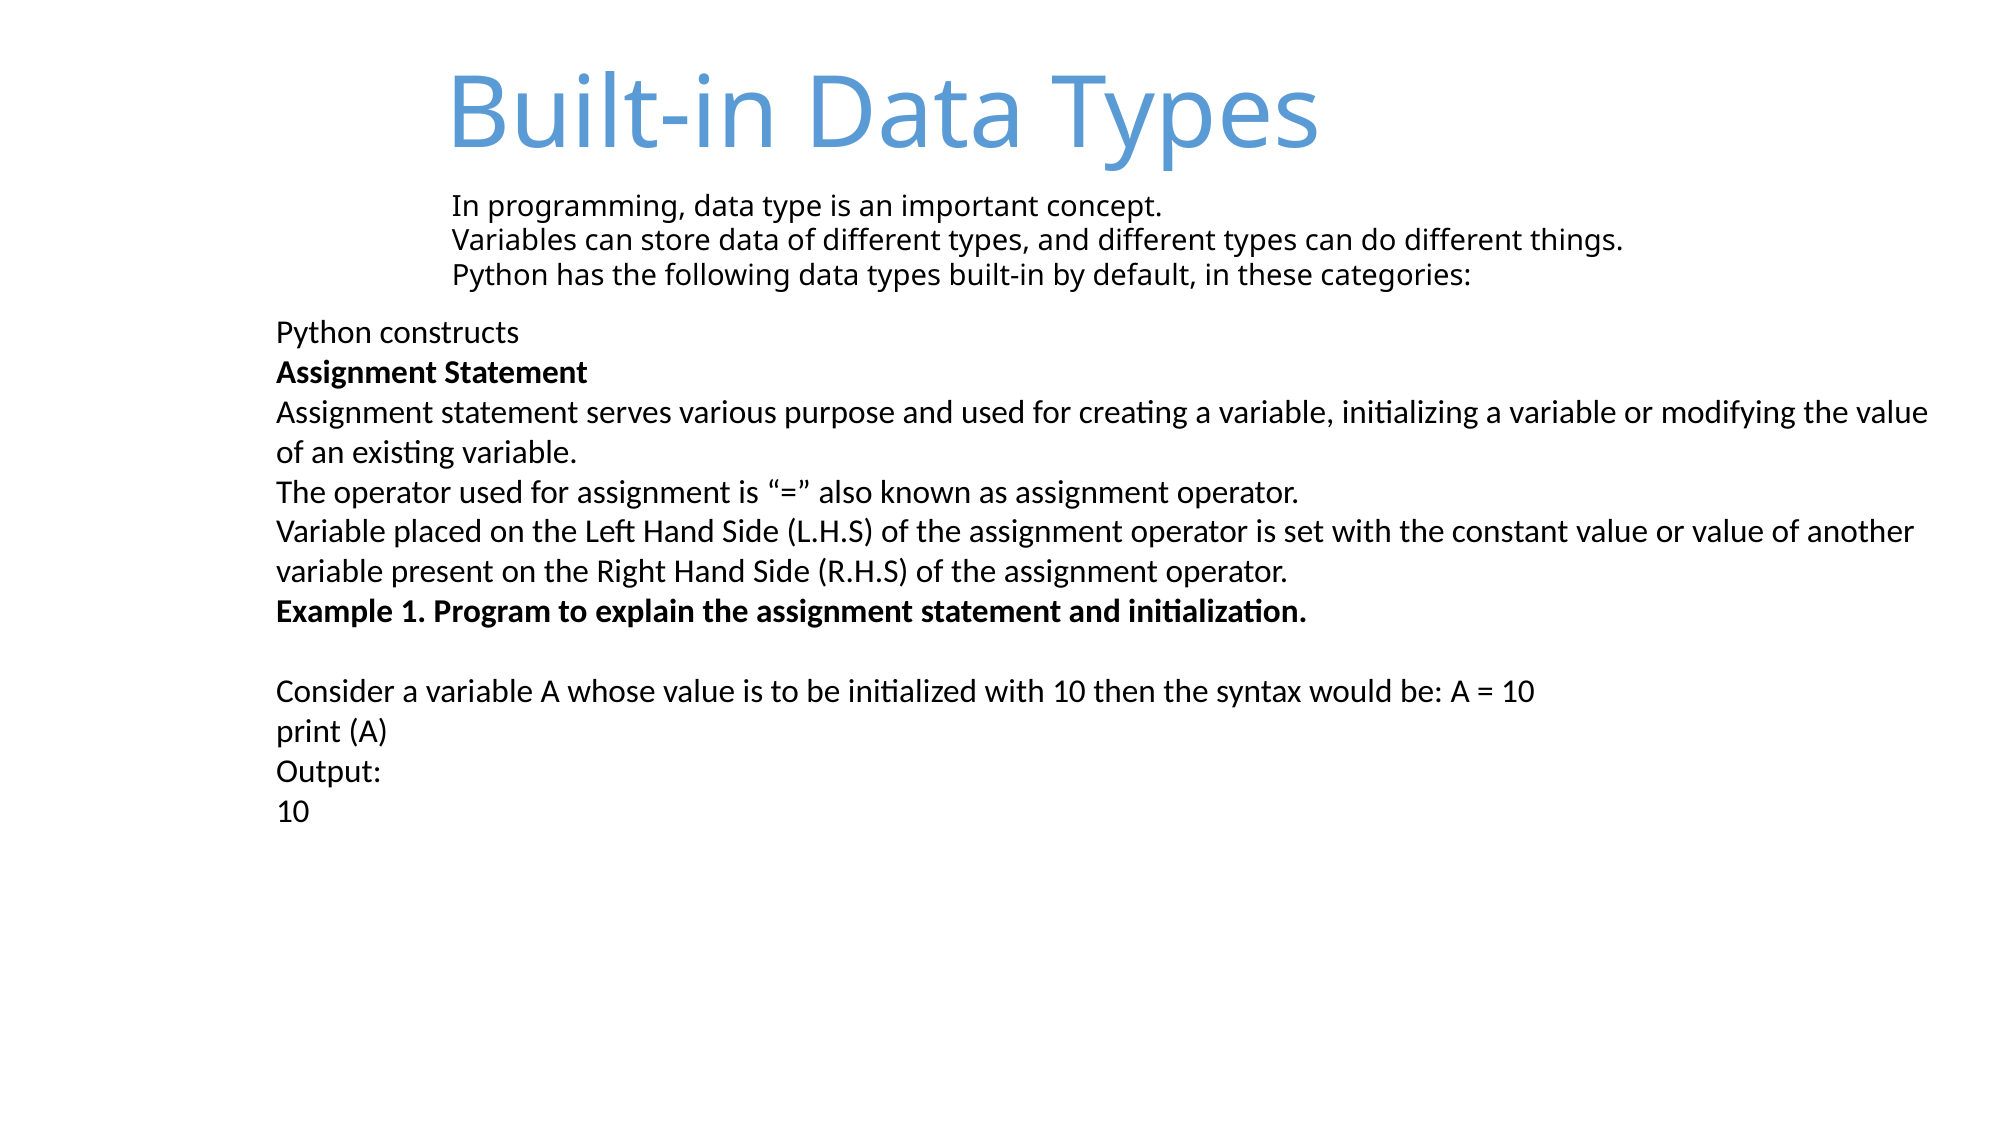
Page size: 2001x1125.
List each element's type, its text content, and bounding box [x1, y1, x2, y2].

text_box Python constructs Assignment Statement Assignment statement serves various purpose and used for creating a variable, initializing a variable or modifying the value of an existing variable. The operator used for assignment is “=” also known as assignment operator. Variable placed on the Left Hand Side (L.H.S) of the assignment operator is set with the constant value or value of another variable present on the Right Hand Side (R.H.S) of the assignment operator. Example 1. Program to explain the assignment statement and initialization. Consider a variable A whose value is to be initialized with 10 then the syntax would be: A = 10 print (A) Output: 10 [261, 302, 1975, 837]
text_box Built-in Data Types [430, 40, 1338, 176]
text_box In programming, data type is an important concept. Variables can store data of different types, and different types can do different things. Python has the following data types built-in by default, in these categories: [451, 176, 1768, 302]
